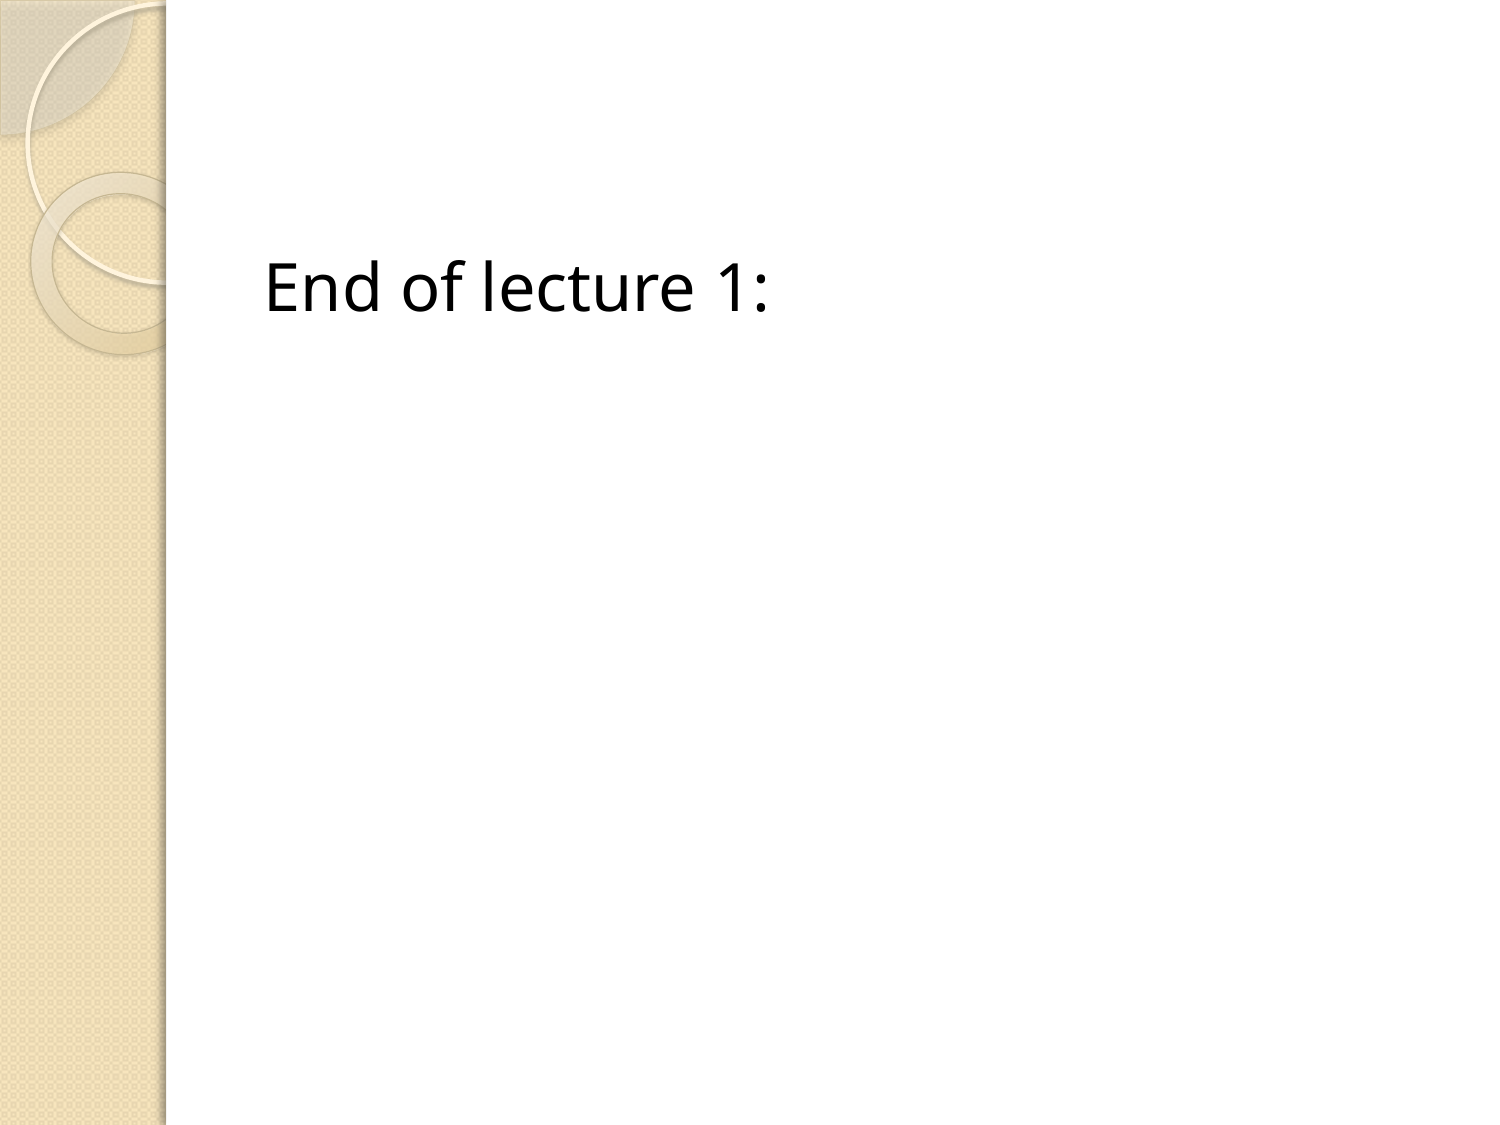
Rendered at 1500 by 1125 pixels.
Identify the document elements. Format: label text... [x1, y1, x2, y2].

list End of lecture 1: [235, 237, 1466, 1025]
